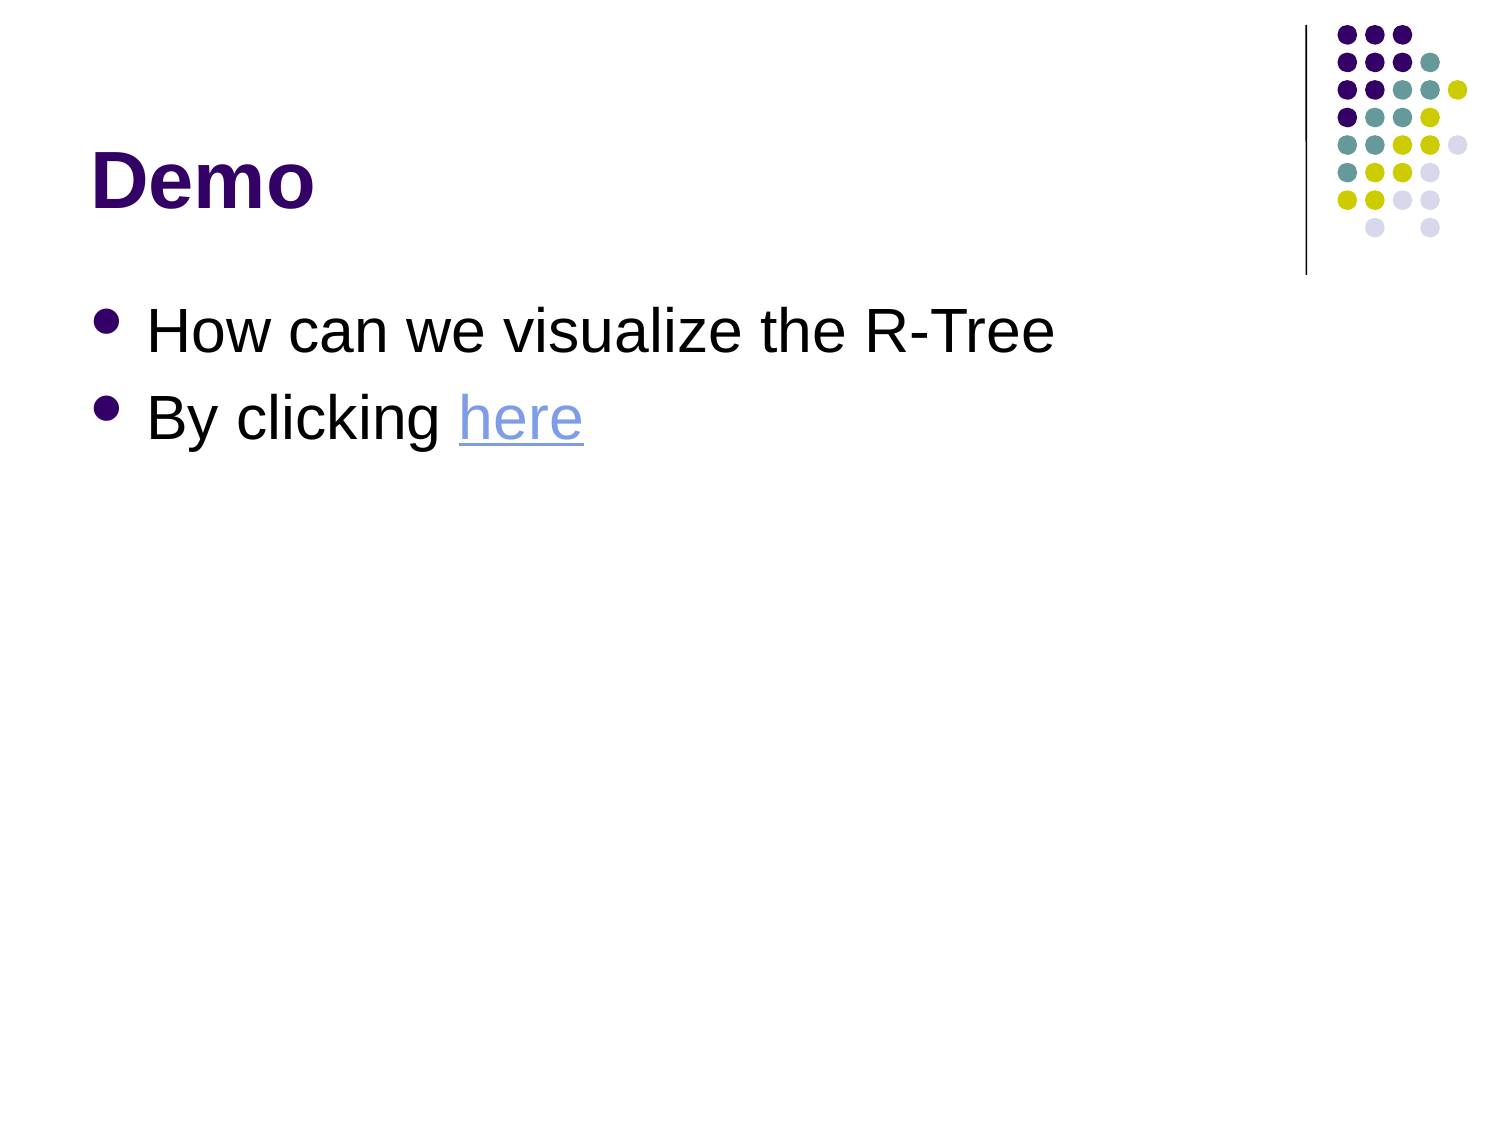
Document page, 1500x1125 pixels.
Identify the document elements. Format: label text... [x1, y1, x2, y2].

title Demo [75, 20, 1313, 233]
list How can we visualize the R-Tree By clicking here [75, 282, 1425, 1006]
